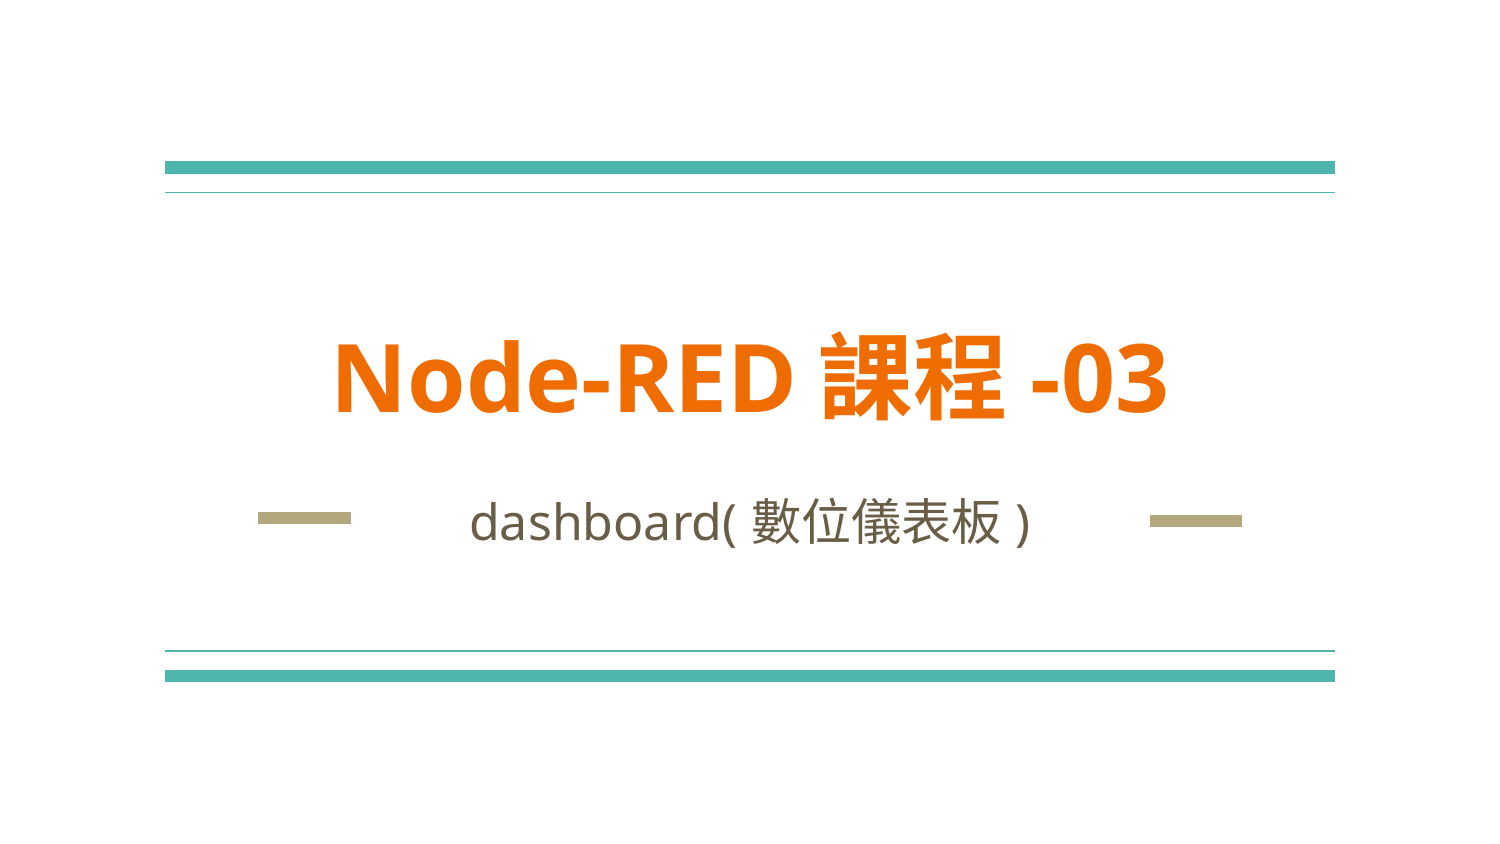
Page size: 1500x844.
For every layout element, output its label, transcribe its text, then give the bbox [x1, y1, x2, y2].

subtitle dashboard(數位儀表板) [350, 467, 1150, 598]
title Node-RED課程-03 [164, 287, 1336, 456]
